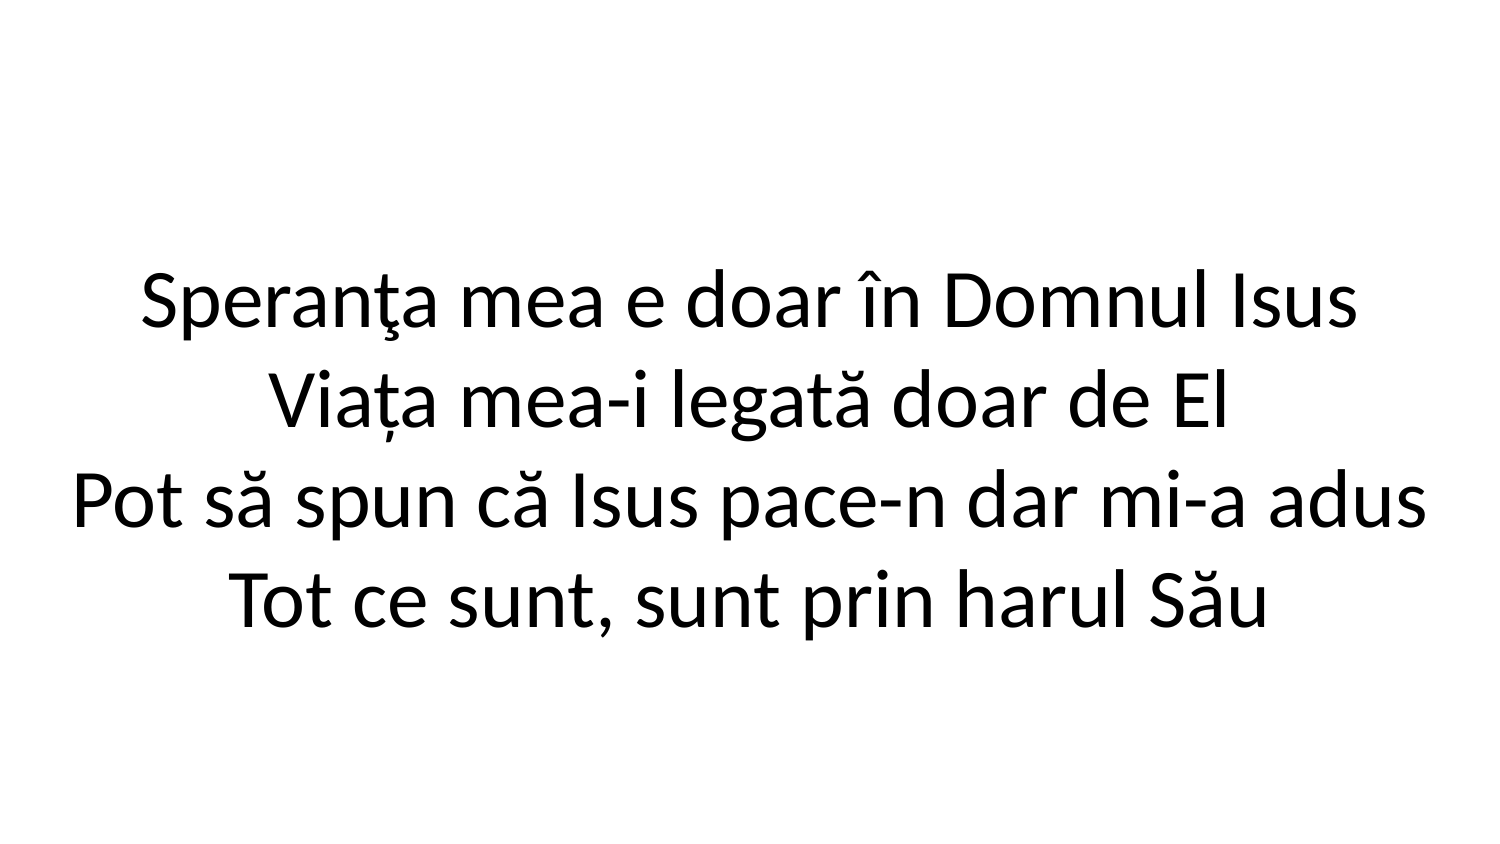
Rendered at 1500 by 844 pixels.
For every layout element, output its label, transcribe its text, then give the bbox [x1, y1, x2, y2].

text_box Speranţa mea e doar în Domnul Isus Viața mea-i legată doar de El Pot să spun că Isus pace-n dar mi-a adus Tot ce sunt, sunt prin harul Său [56, 192, 1444, 652]
